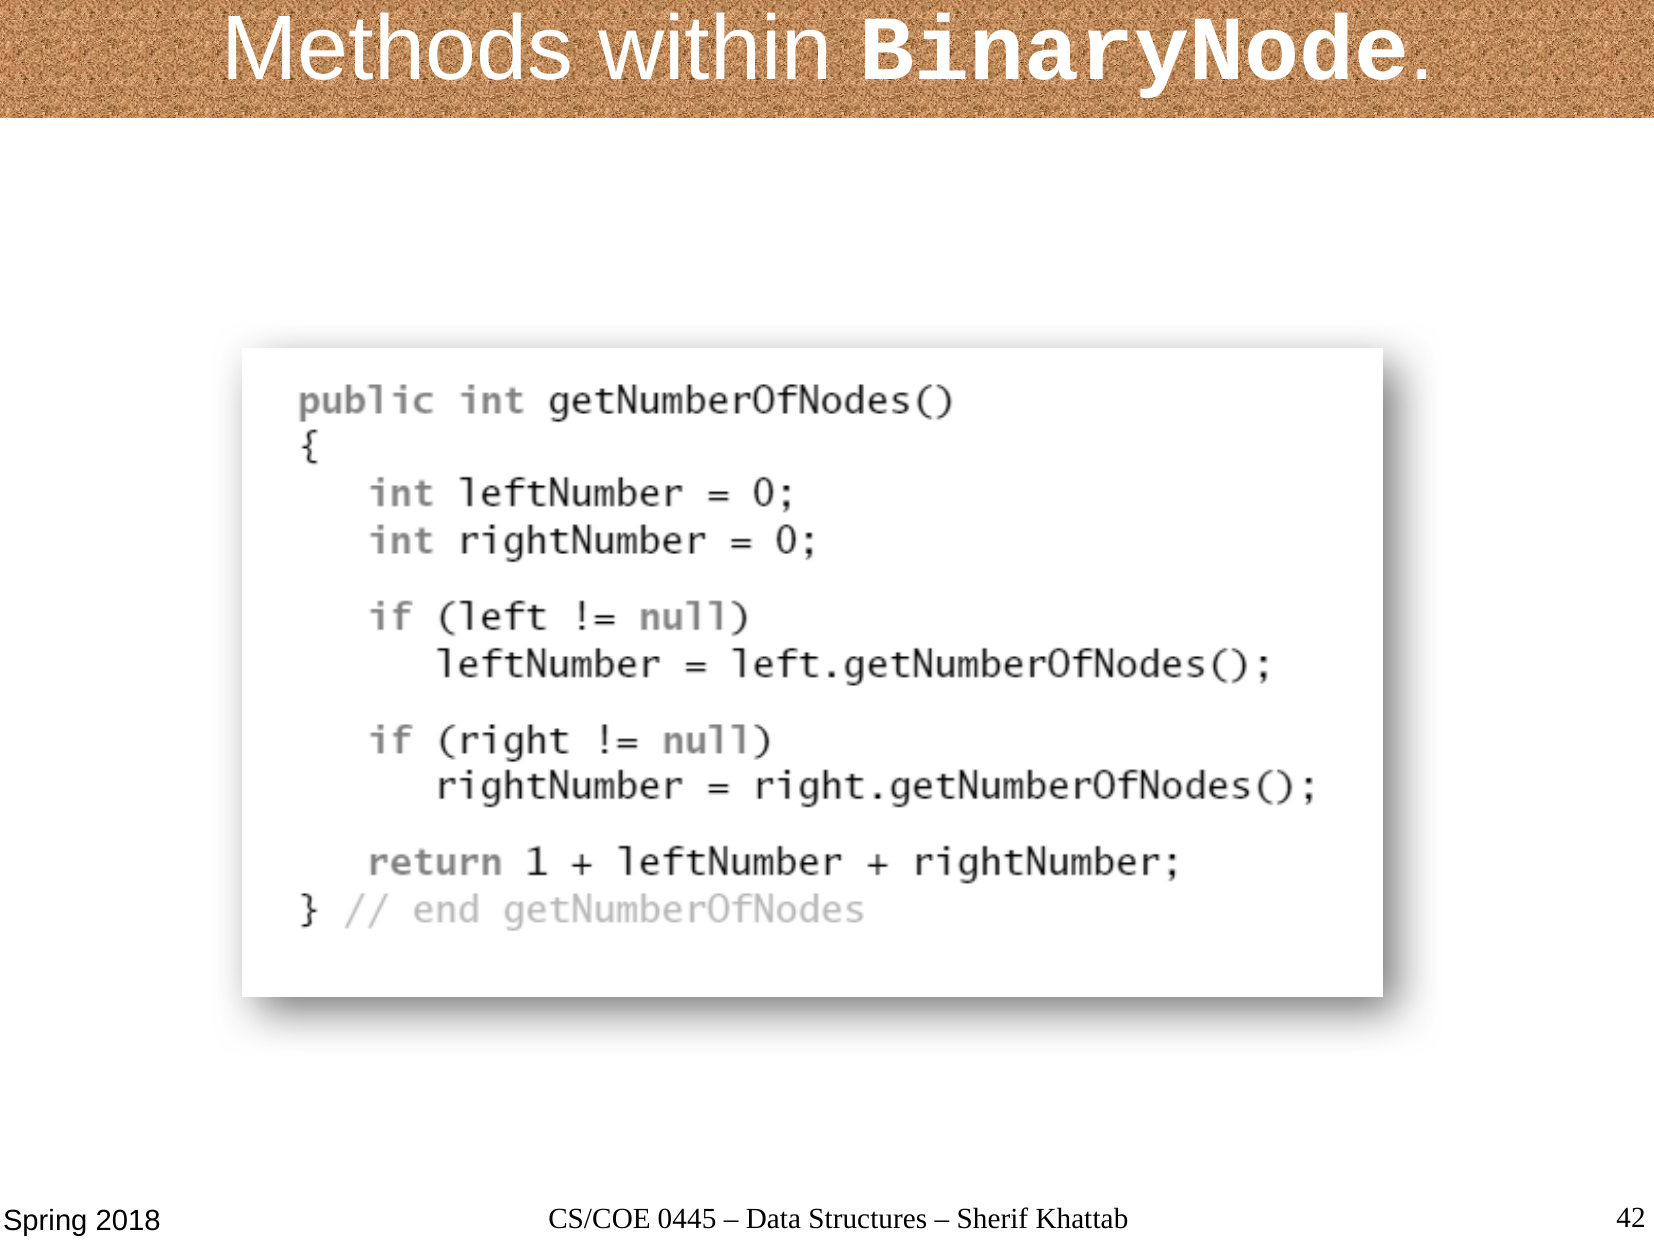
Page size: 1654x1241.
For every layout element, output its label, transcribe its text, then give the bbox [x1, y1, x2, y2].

slide_number 42 [1265, 1200, 1647, 1241]
footer CS/COE 0445 – Data Structures – Sherif Khattab [460, 1201, 1217, 1241]
slide_number Spring 2018 [2, 1206, 384, 1241]
picture [241, 348, 1383, 998]
title Methods within BinaryNode. [0, 0, 1654, 118]
